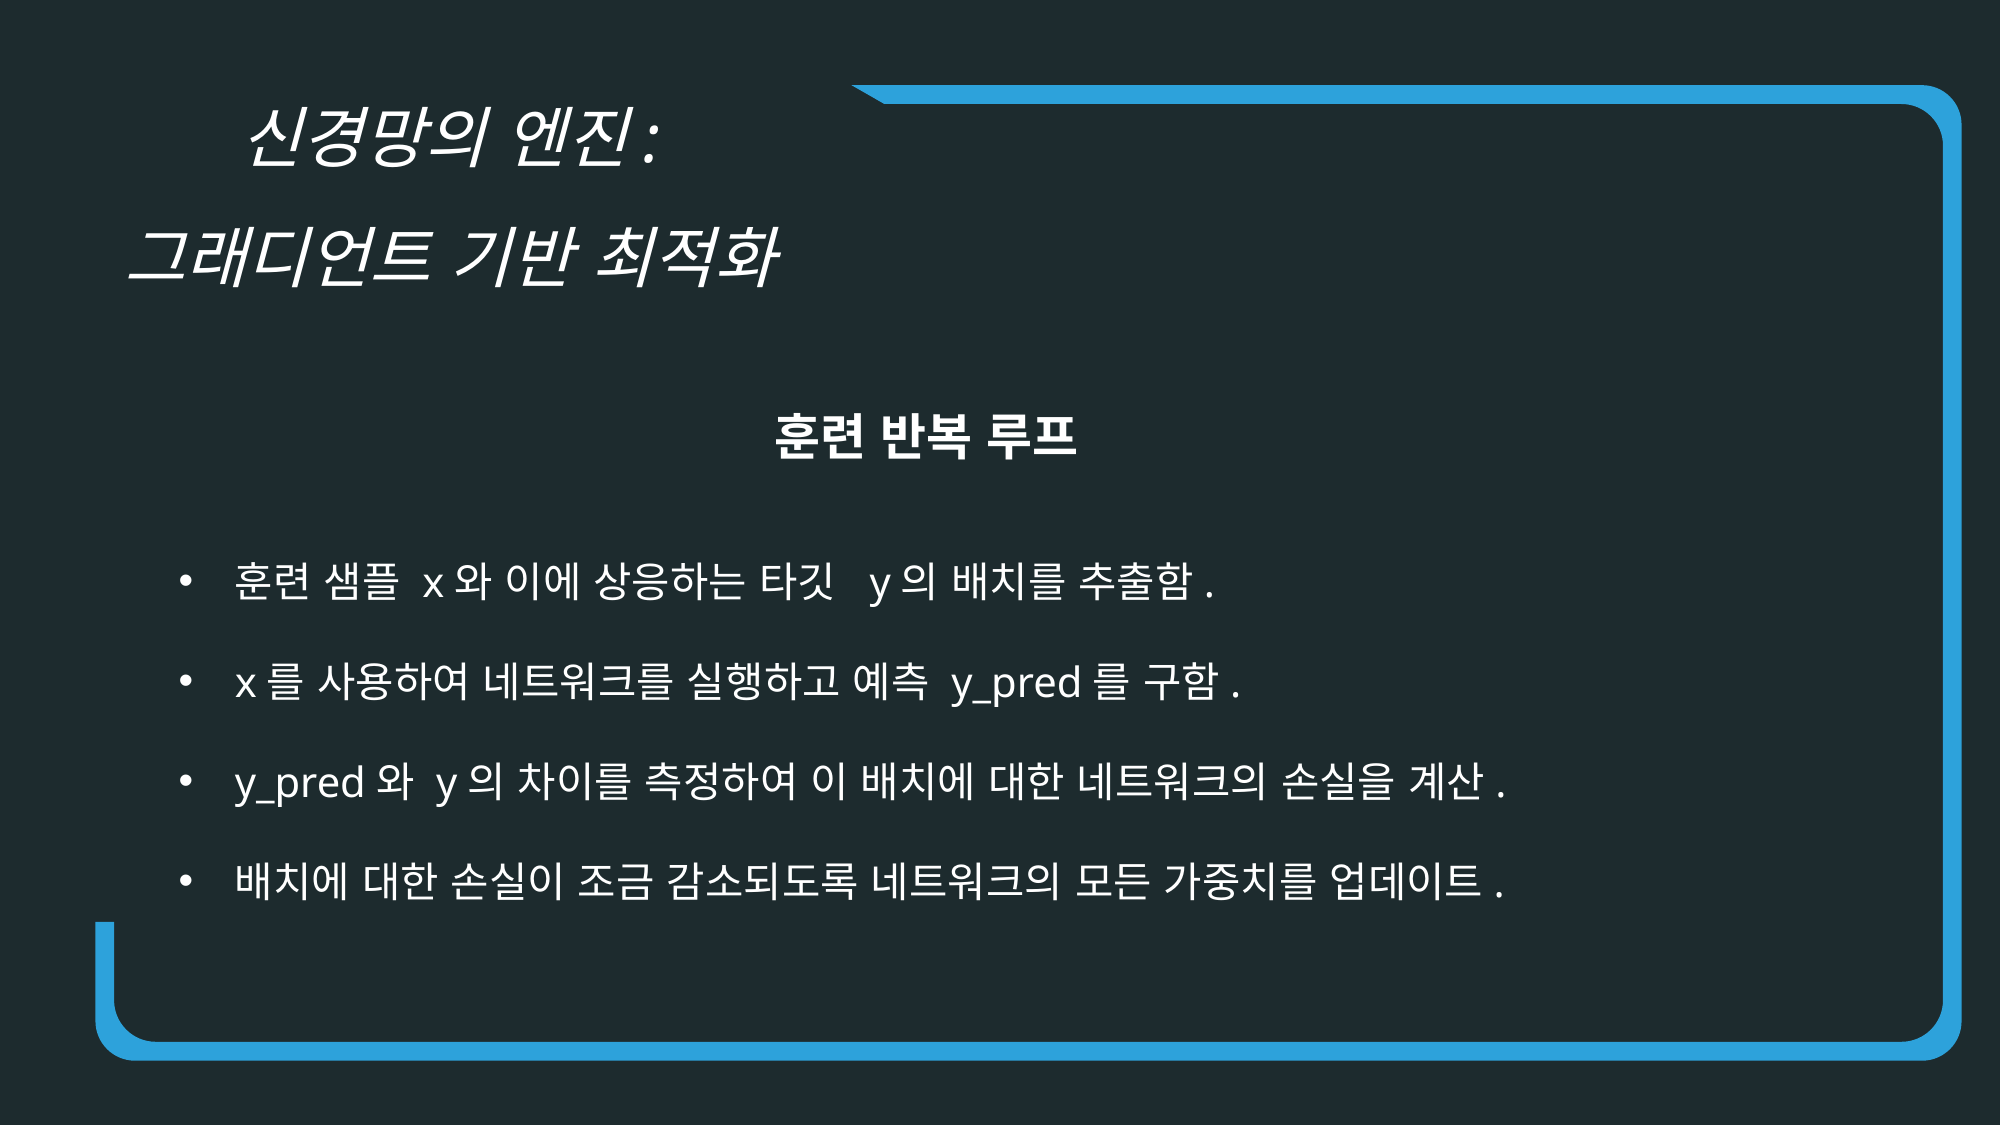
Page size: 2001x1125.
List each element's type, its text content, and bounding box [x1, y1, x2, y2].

text_box 훈련 샘플 x와 이에 상응하는 타깃 y의 배치를 추출함. x를 사용하여 네트워크를 실행하고 예측 y_pred를 구함. y_pred와 y의 차이를 측정하여 이 배치에 대한 네트워크의 손실을 계산. 배치에 대한 손실이 조금 감소되도록 네트워크의 모든 가중치를 업데이트. [163, 548, 1819, 913]
text_box 신경망의 엔진: 그래디언트 기반 최적화 [60, 48, 841, 304]
text_box [94, 84, 1963, 1062]
text_box 훈련 반복 루프 [490, 398, 1364, 473]
